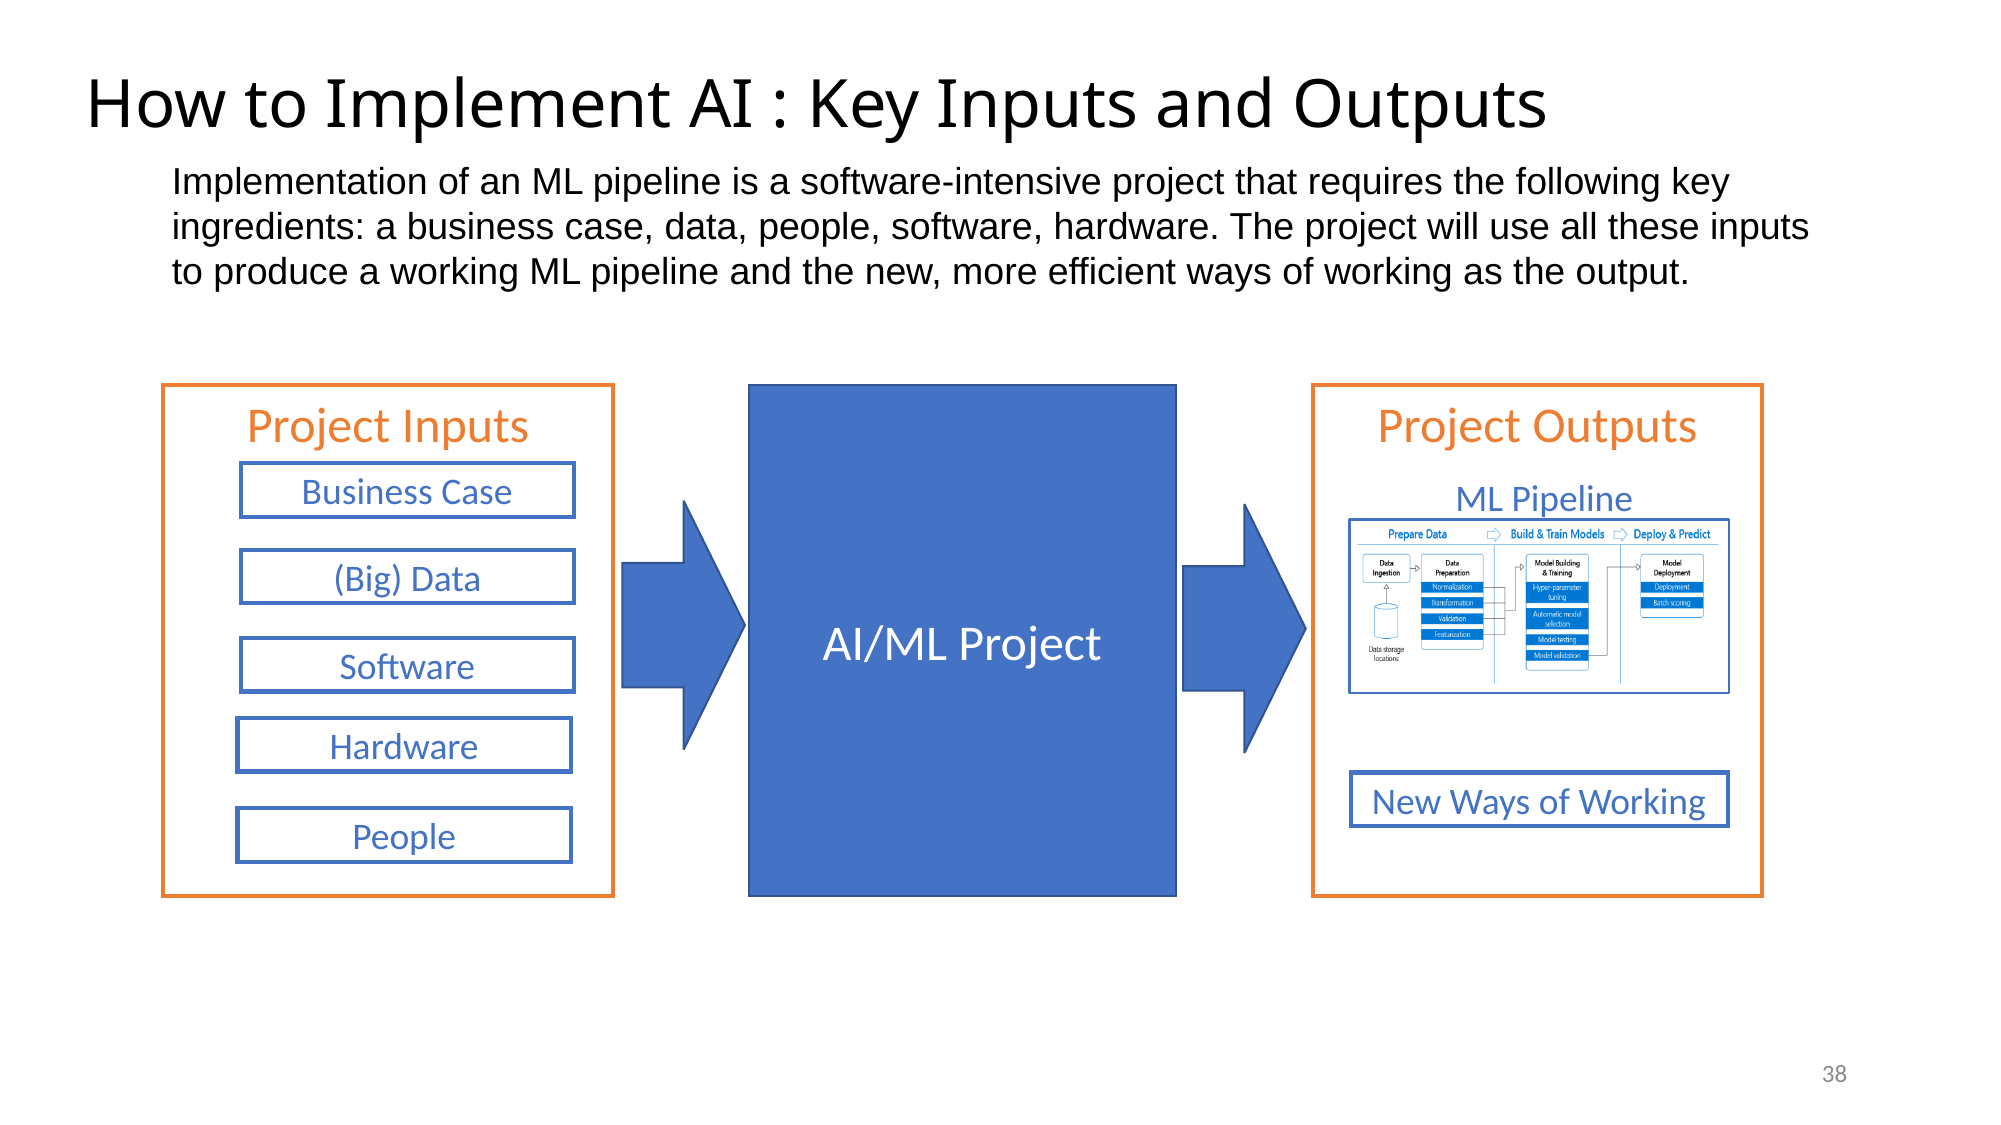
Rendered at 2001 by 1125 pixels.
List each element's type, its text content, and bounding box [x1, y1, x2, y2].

title How to Implement AI : Key Inputs and Outputs [70, 70, 1932, 142]
text_box [621, 500, 747, 751]
text_box (Big) Data [240, 549, 575, 604]
text_box [1182, 503, 1307, 754]
text_box New Ways of Working [1350, 771, 1729, 827]
picture [1350, 521, 1728, 692]
text_box AI/ML Project [748, 384, 1177, 897]
slide_number 38 [1412, 1042, 1863, 1103]
text_box Project Inputs [162, 384, 614, 897]
text_box Project Outputs [1312, 384, 1763, 897]
text_box Implementation of an ML pipeline is a software-intensive project that requires the following key ingredients: a business case, data, people, software, hardware. The project will use all these inputs to produce a working ML pipeline and the new, more efficient ways of working as the output. [156, 141, 1863, 347]
